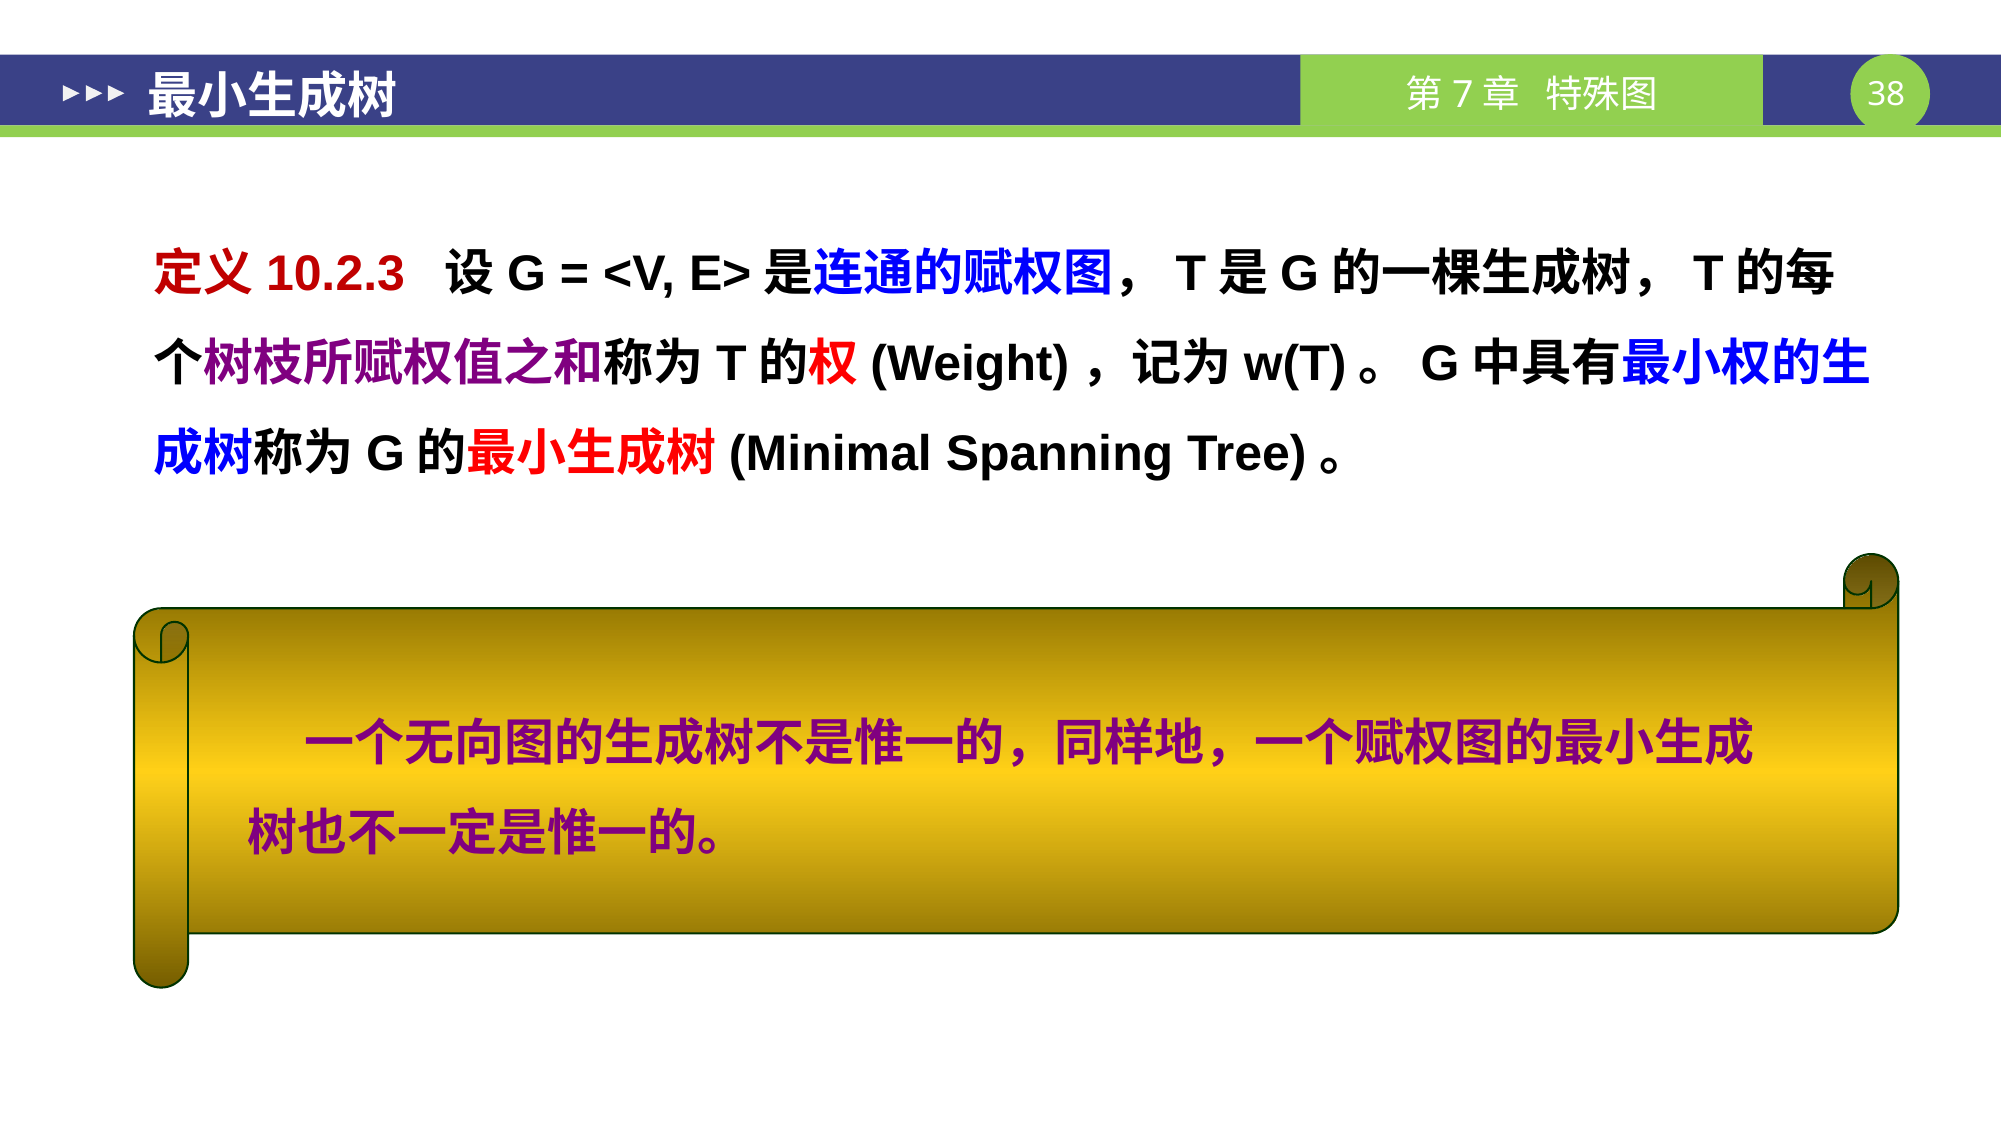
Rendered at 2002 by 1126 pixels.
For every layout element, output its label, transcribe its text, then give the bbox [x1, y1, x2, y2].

list 定义10.2.3 设G = <V, E>是连通的赋权图，T是G的一棵生成树，T的每个树枝所赋权值之和称为T的权(Weight)，记为w(T)。G中具有最小权的生成树称为G的最小生成树(Minimal Spanning Tree)。 [133, 200, 1899, 634]
title 最小生成树 [127, 57, 1003, 129]
text_box 一个无向图的生成树不是惟一的，同样地，一个赋权图的最小生成树也不一定是惟一的。 [133, 554, 1899, 988]
